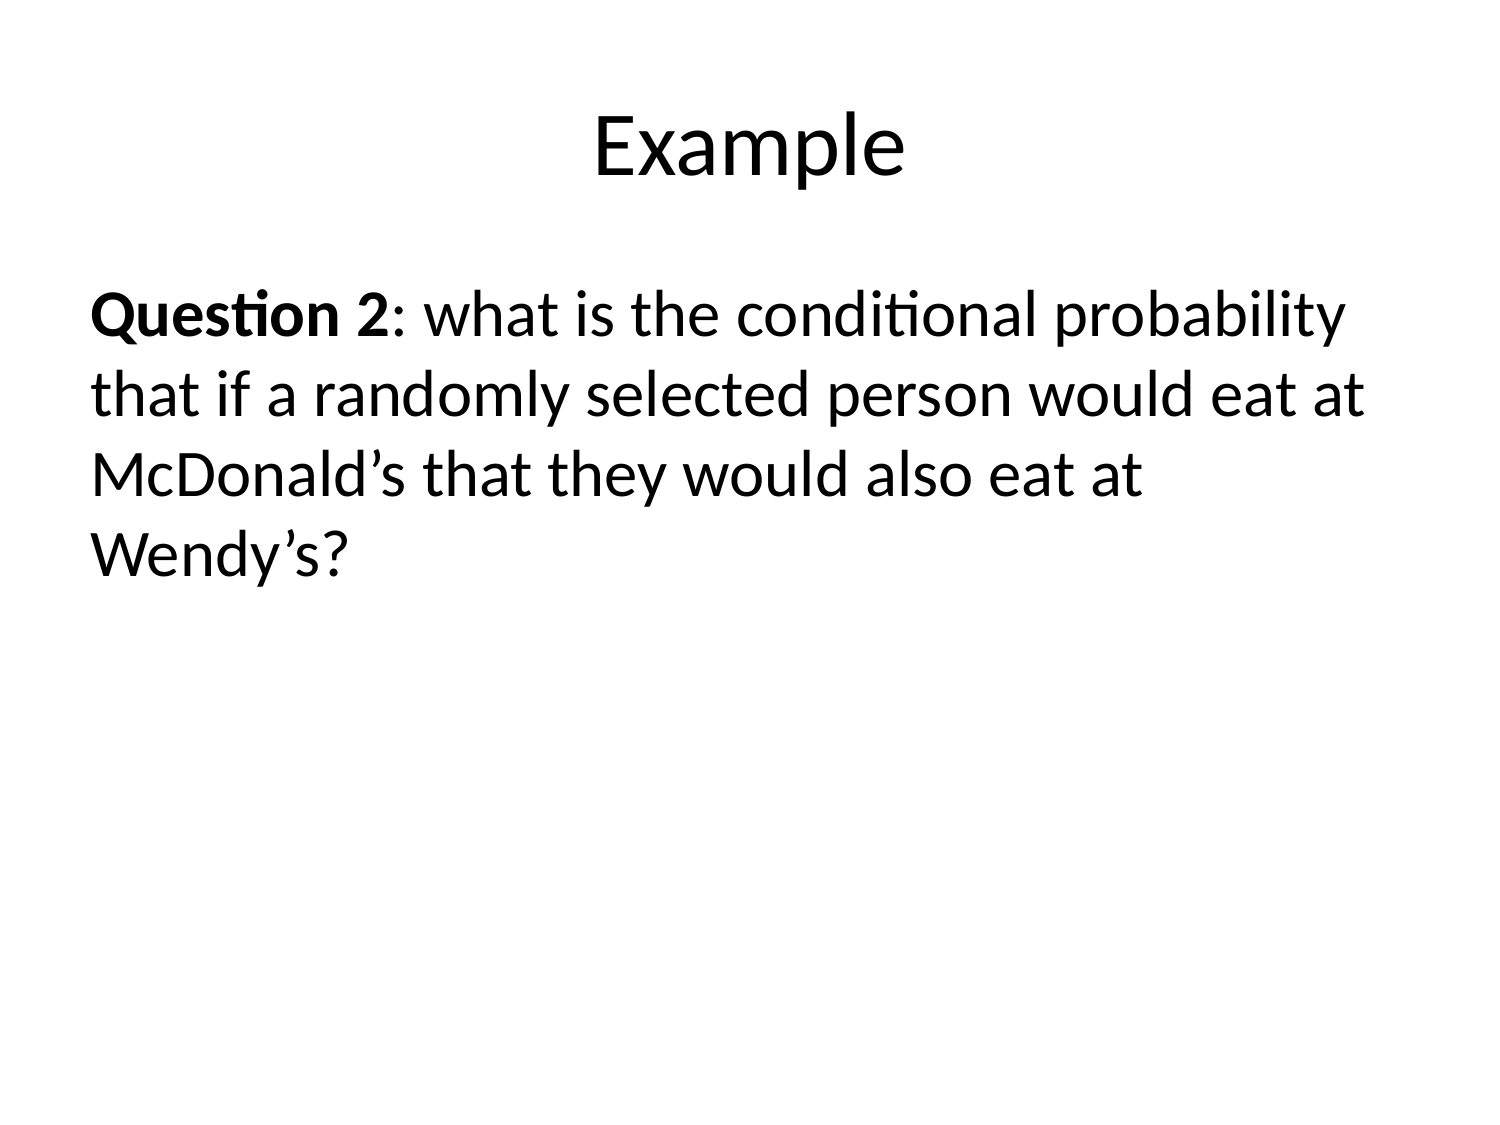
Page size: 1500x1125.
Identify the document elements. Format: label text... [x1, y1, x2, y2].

list Question 2: what is the conditional probability that if a randomly selected person would eat at McDonald’s that they would also eat at Wendy’s? [75, 262, 1425, 1005]
title Example [75, 45, 1425, 233]
